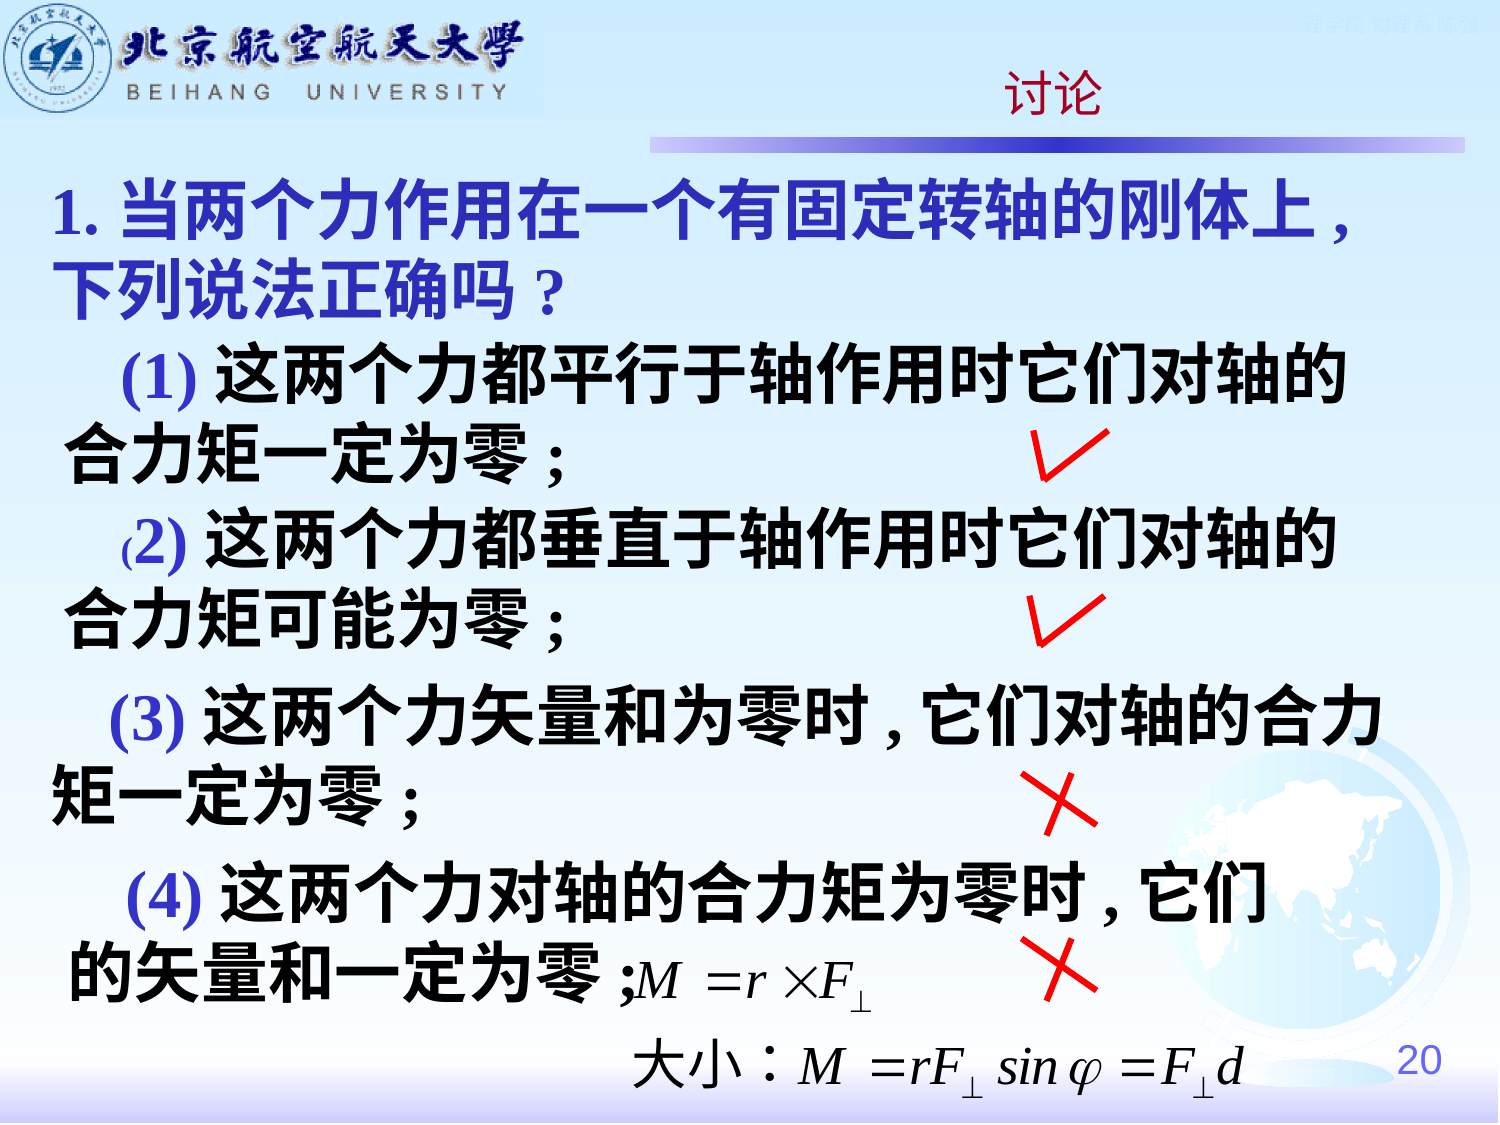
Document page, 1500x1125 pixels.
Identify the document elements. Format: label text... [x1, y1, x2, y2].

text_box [1033, 430, 1109, 481]
text_box (1)这两个力都平行于轴作用时它们对轴的合力矩一定为零; [47, 324, 1424, 499]
text_box (2)这两个力都垂直于轴作用时它们对轴的合力矩可能为零; [47, 489, 1412, 665]
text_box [1021, 772, 1097, 836]
text_box (4)这两个力对轴的合力矩为零时,它们的矢量和一定为零; [53, 843, 1346, 1019]
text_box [1029, 595, 1105, 646]
picture [624, 935, 1259, 1111]
text_box 讨论 [625, 47, 1483, 138]
text_box (3)这两个力矢量和为零时,它们对轴的合力矩一定为零; [36, 666, 1412, 842]
text_box 1.当两个力作用在一个有固定转轴的刚体上,下列说法正确吗? [35, 160, 1436, 336]
picture [0, 0, 543, 117]
slide_number 20 [1263, 1024, 1459, 1101]
